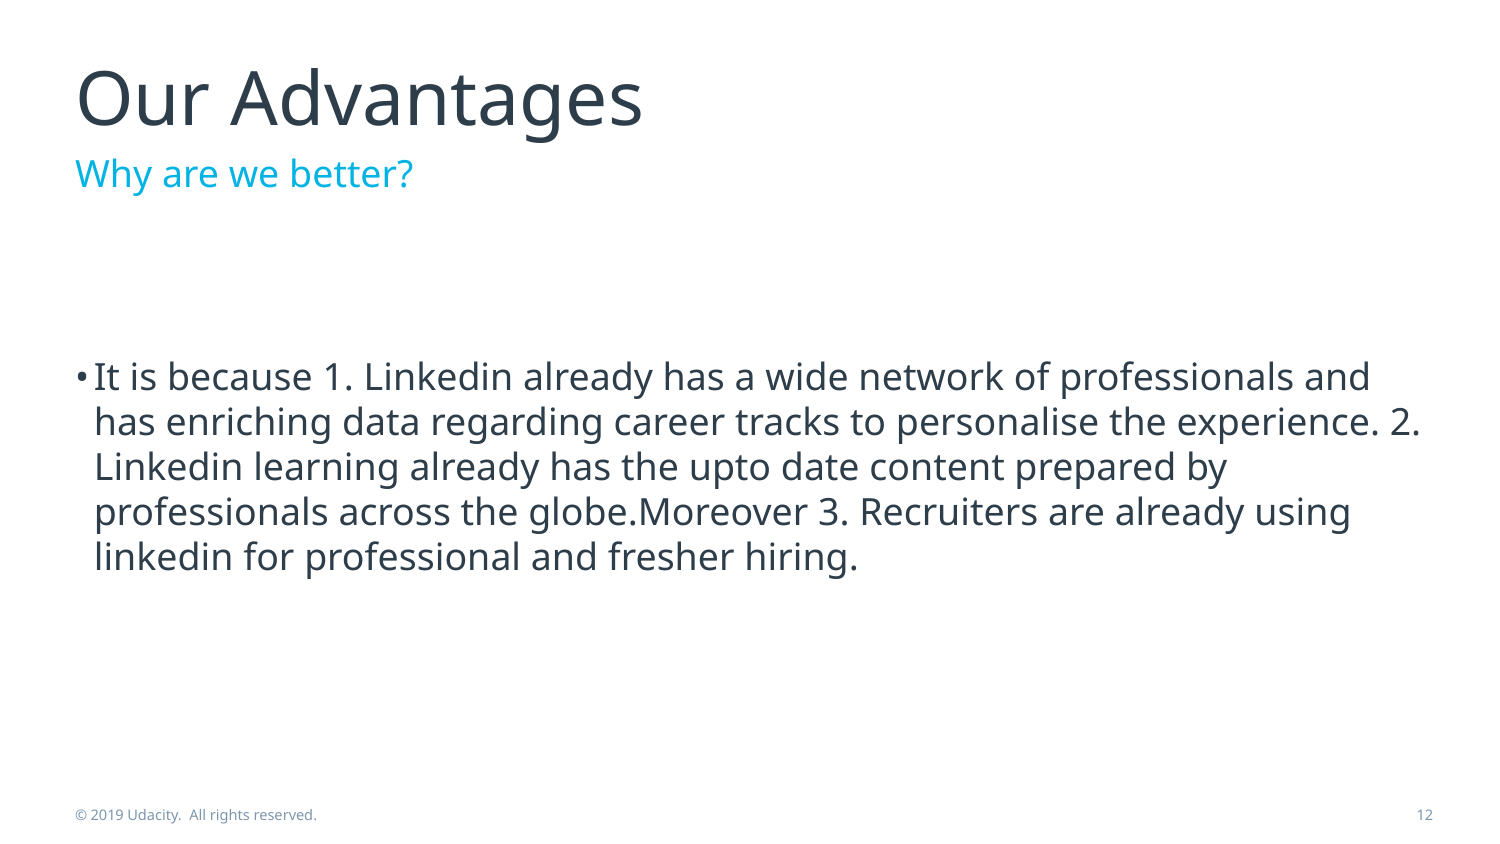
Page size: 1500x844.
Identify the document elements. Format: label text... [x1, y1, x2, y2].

list © 2019 Udacity. All rights reserved. [75, 806, 725, 826]
list Why are we better? [75, 150, 1425, 201]
slide_number 12 [1416, 806, 1434, 826]
list It is because 1. Linkedin already has a wide network of professionals and has enriching data regarding career tracks to personalise the experience. 2. Linkedin learning already has the upto date content prepared by professionals across the globe.Moreover 3. Recruiters are already using linkedin for professional and fresher hiring. [75, 231, 1425, 700]
title Our Advantages [75, 50, 1425, 148]
